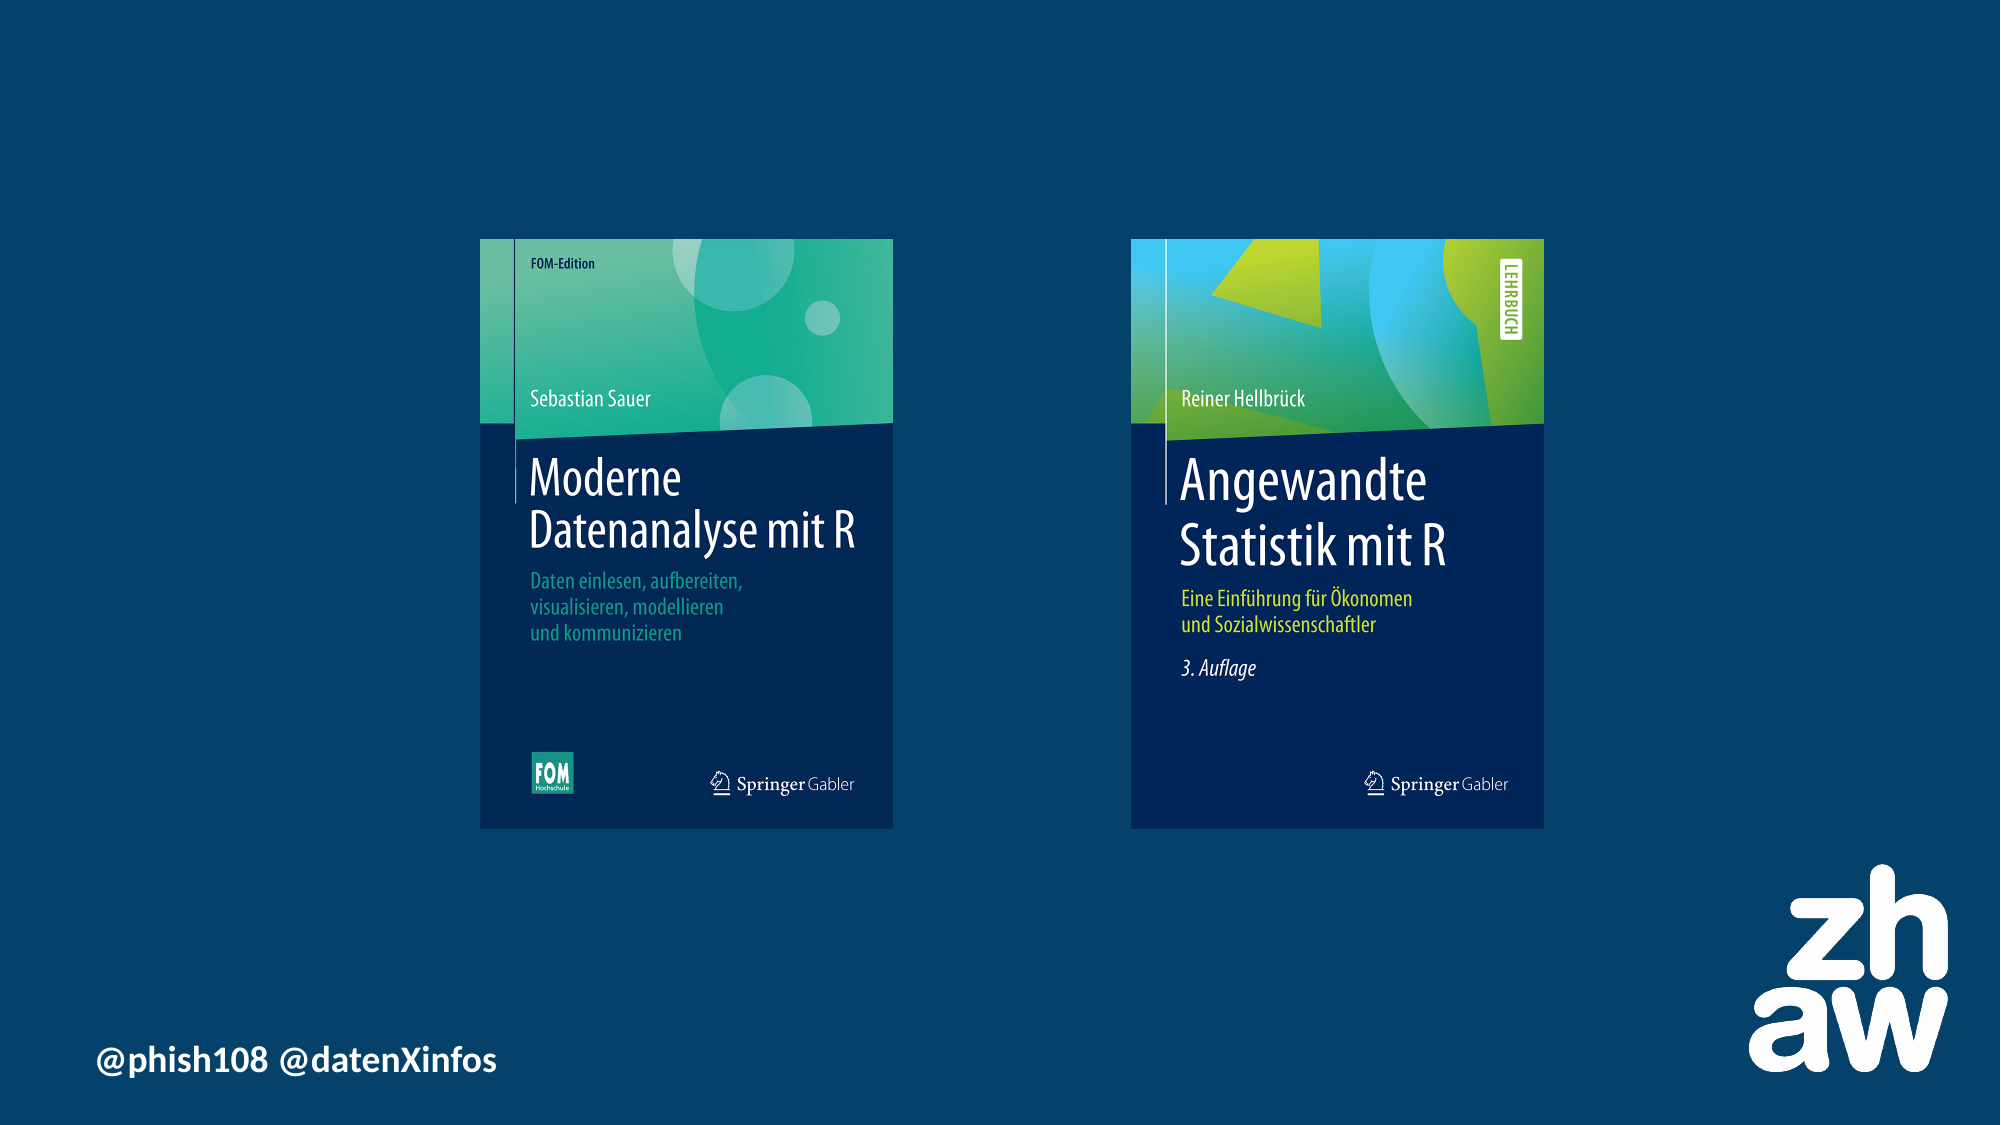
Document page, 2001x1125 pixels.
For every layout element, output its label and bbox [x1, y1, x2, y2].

picture [1131, 239, 1544, 829]
picture [480, 239, 893, 829]
